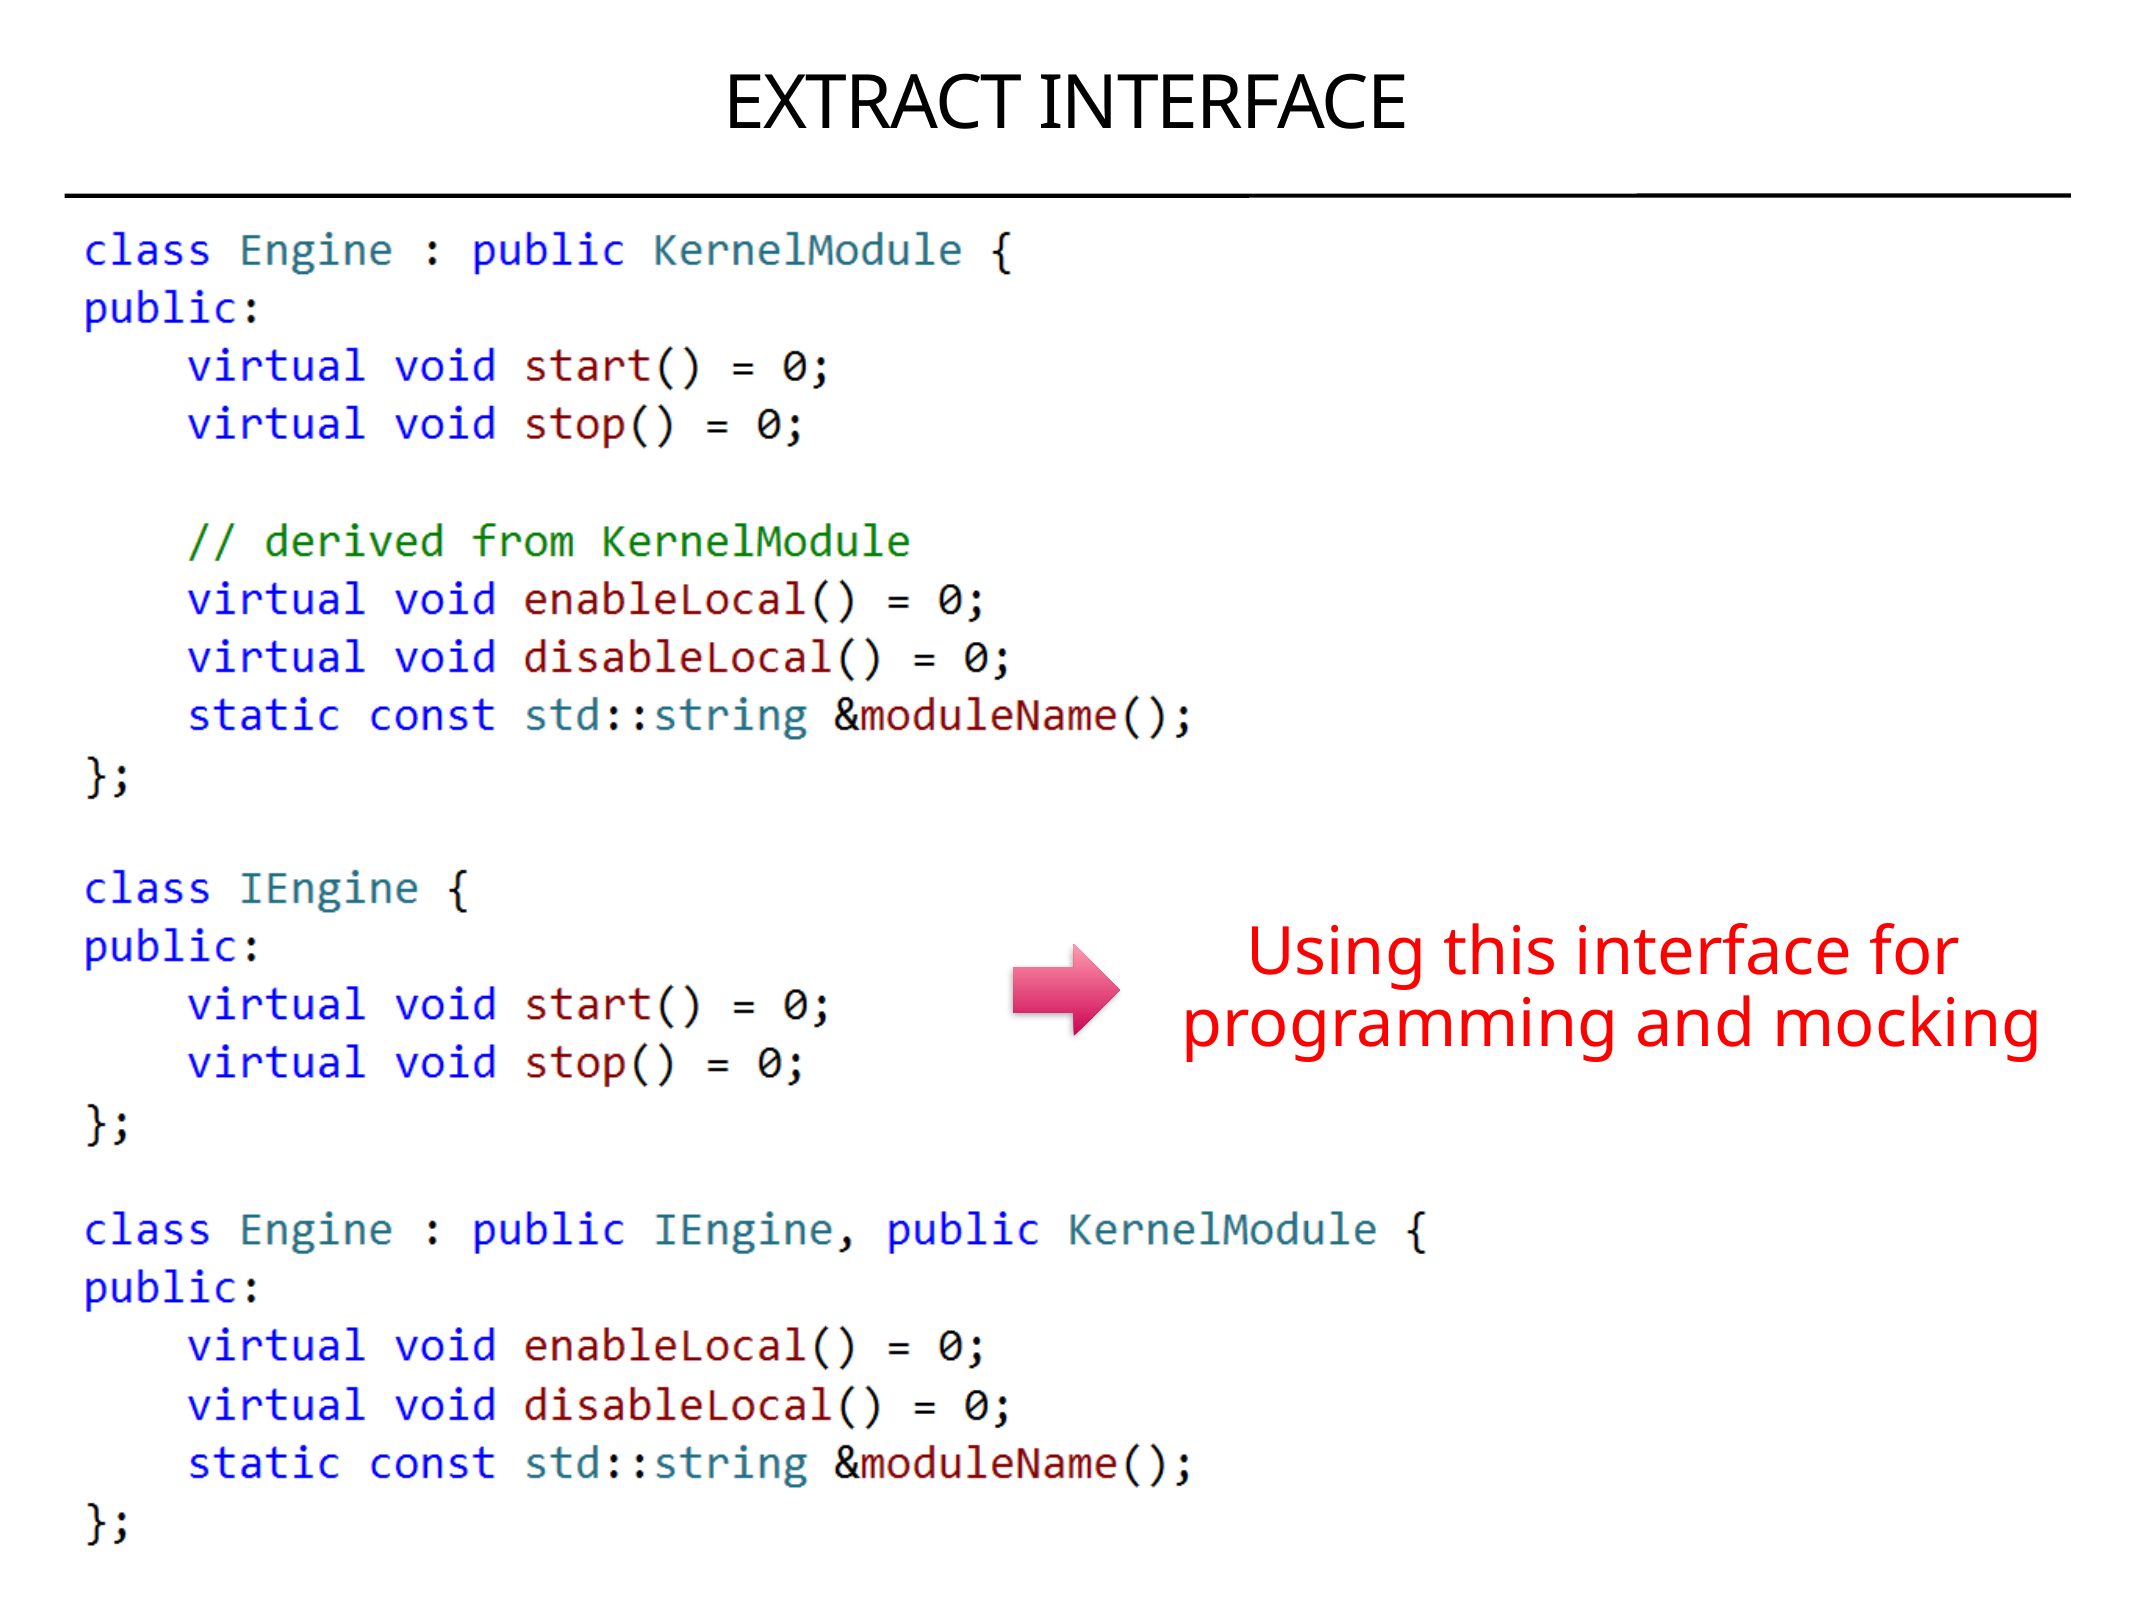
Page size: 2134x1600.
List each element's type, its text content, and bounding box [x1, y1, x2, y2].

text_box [1013, 909, 2071, 1071]
picture [85, 226, 1198, 807]
picture [85, 1207, 1429, 1552]
picture [85, 864, 835, 1150]
title Extract Interface [62, 50, 2071, 169]
